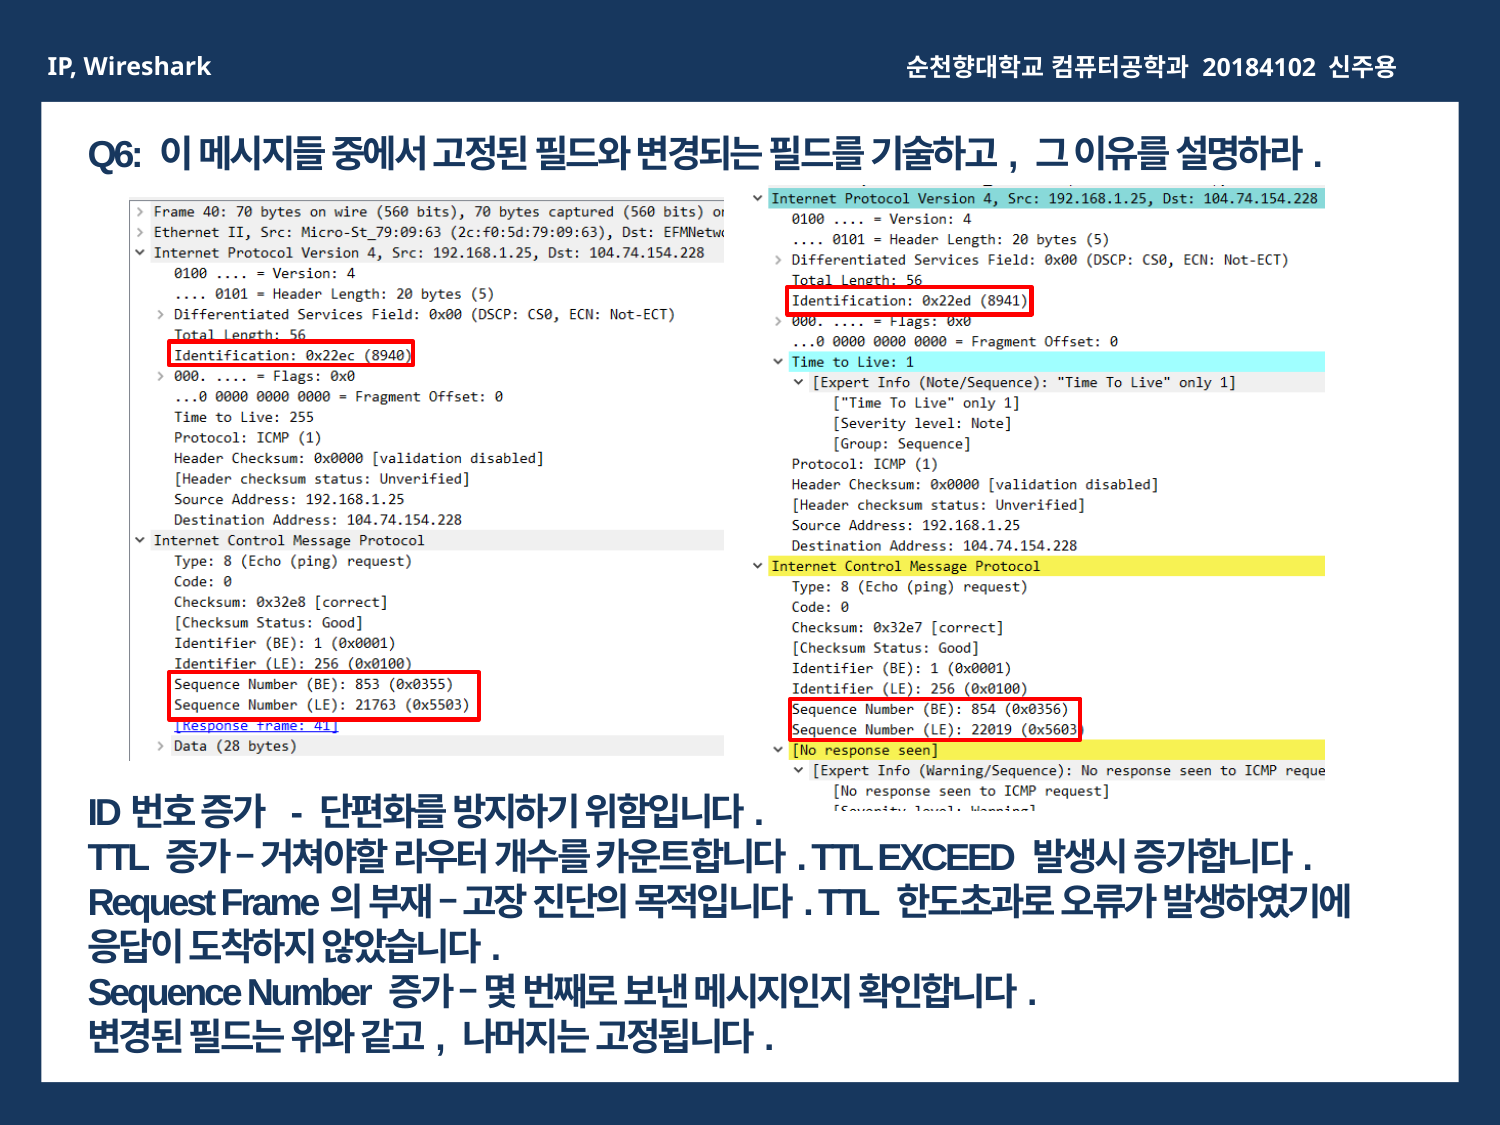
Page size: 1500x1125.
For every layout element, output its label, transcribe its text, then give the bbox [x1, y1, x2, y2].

text_box IP, Wireshark [32, 42, 234, 88]
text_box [749, 185, 1325, 811]
text_box 순천향대학교 컴퓨터공학과 20184102 신주용 [891, 44, 1471, 90]
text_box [129, 197, 725, 762]
text_box [39, 100, 1461, 1084]
text_box ID번호 증가 - 단편화를 방지하기 위함입니다. TTL 증가 – 거쳐야할 라우터 개수를 카운트합니다. TTL EXCEED 발생시 증가합니다. Request Frame의 부재 – 고장 진단의 목적입니다. TTL 한도초과로 오류가 발생하였기에 응답이 도착하지 않았습니다. Sequence Number 증가 – 몇 번째로 보낸 메시지인지 확인합니다. 변경된 필드는 위와 같고, 나머지는 고정됩니다. [72, 780, 1436, 1066]
text_box Q6: 이 메시지들 중에서 고정된 필드와 변경되는 필드를 기술하고, 그 이유를 설명하라. [72, 122, 1436, 183]
